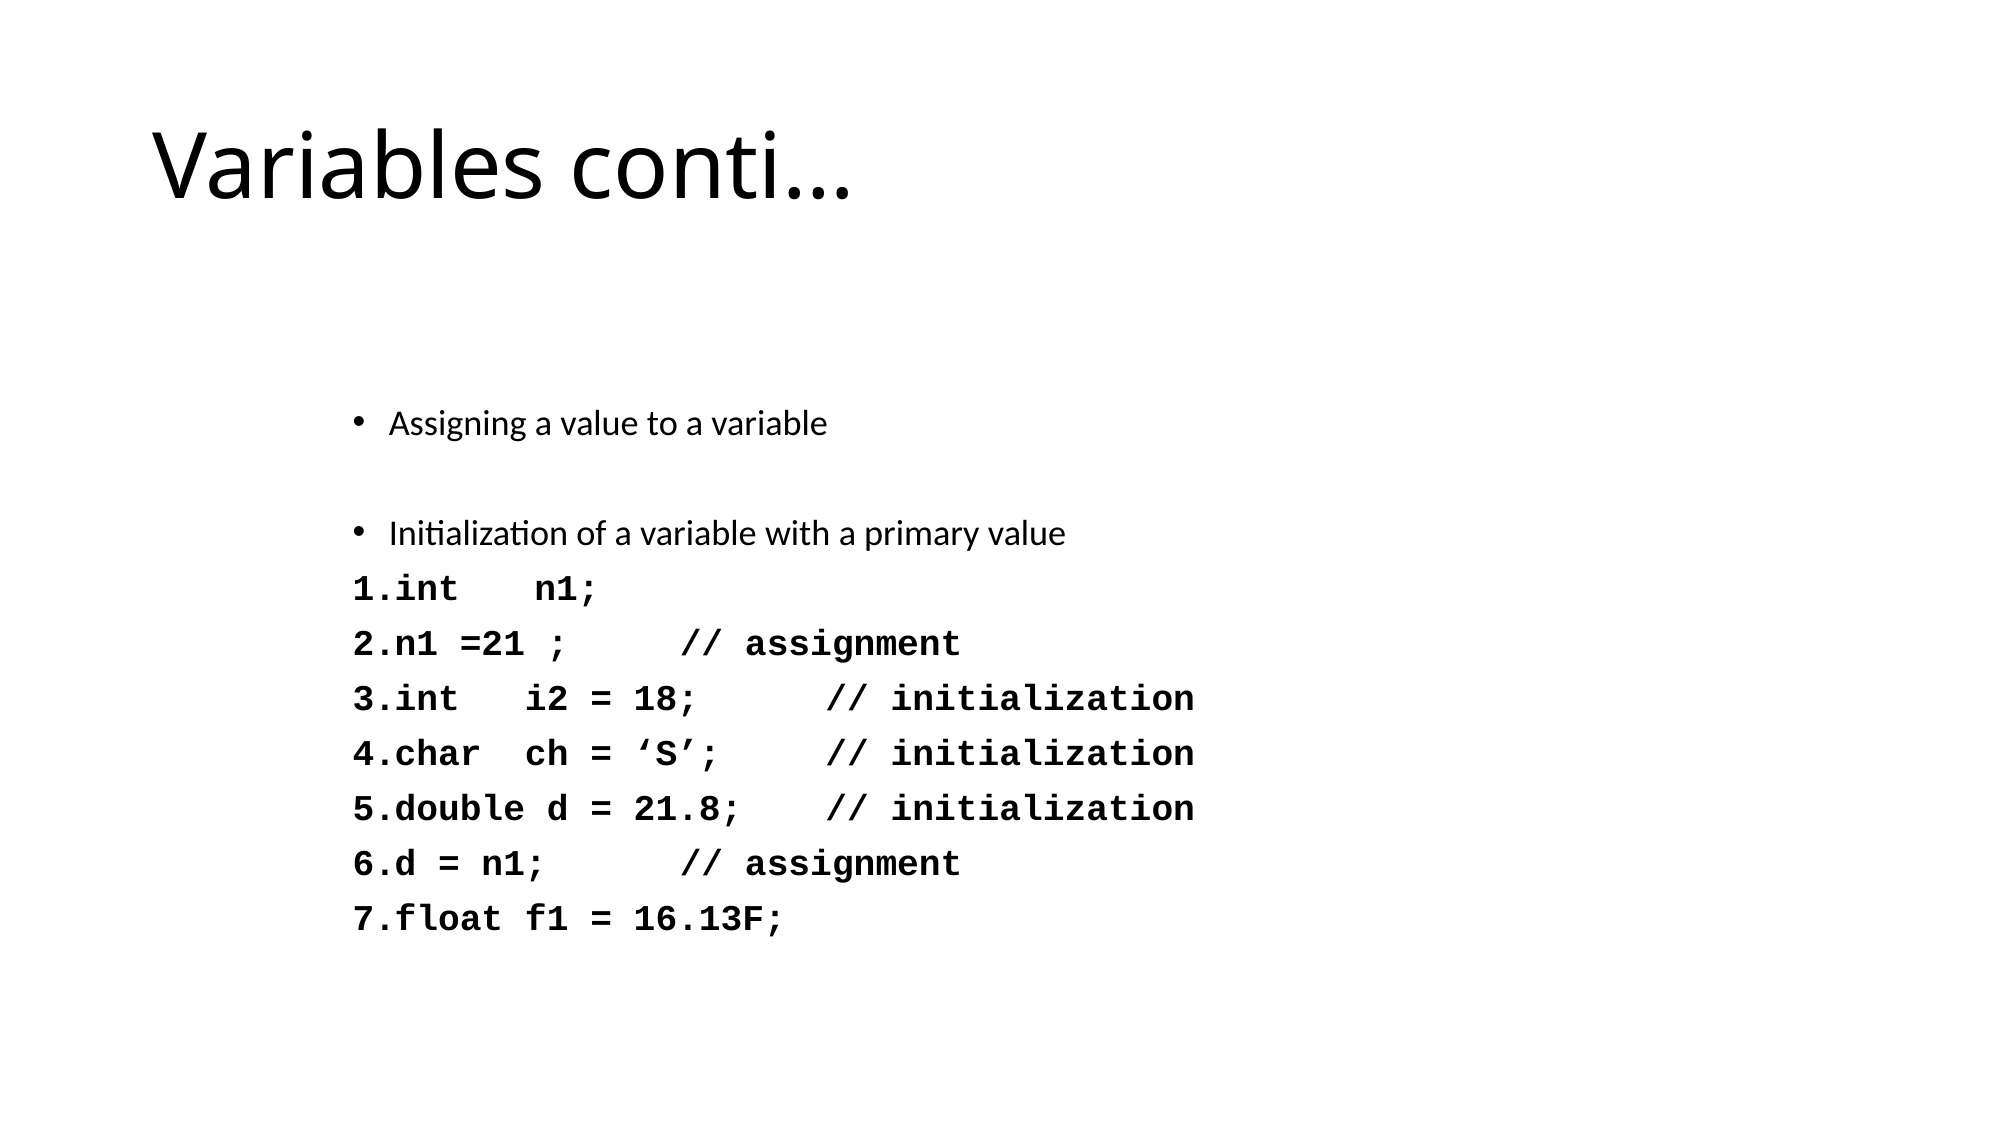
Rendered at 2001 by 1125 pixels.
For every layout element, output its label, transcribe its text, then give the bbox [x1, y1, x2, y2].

title Variables conti… [137, 59, 1863, 278]
list Assigning a value to a variable Initialization of a variable with a primary value int n1; n1 =21 ; // assignment int i2 = 18; // initialization char ch = ‘S’; // initialization double d = 21.8; // initialization d = n1; // assignment float f1 = 16.13F; [337, 399, 1700, 950]
